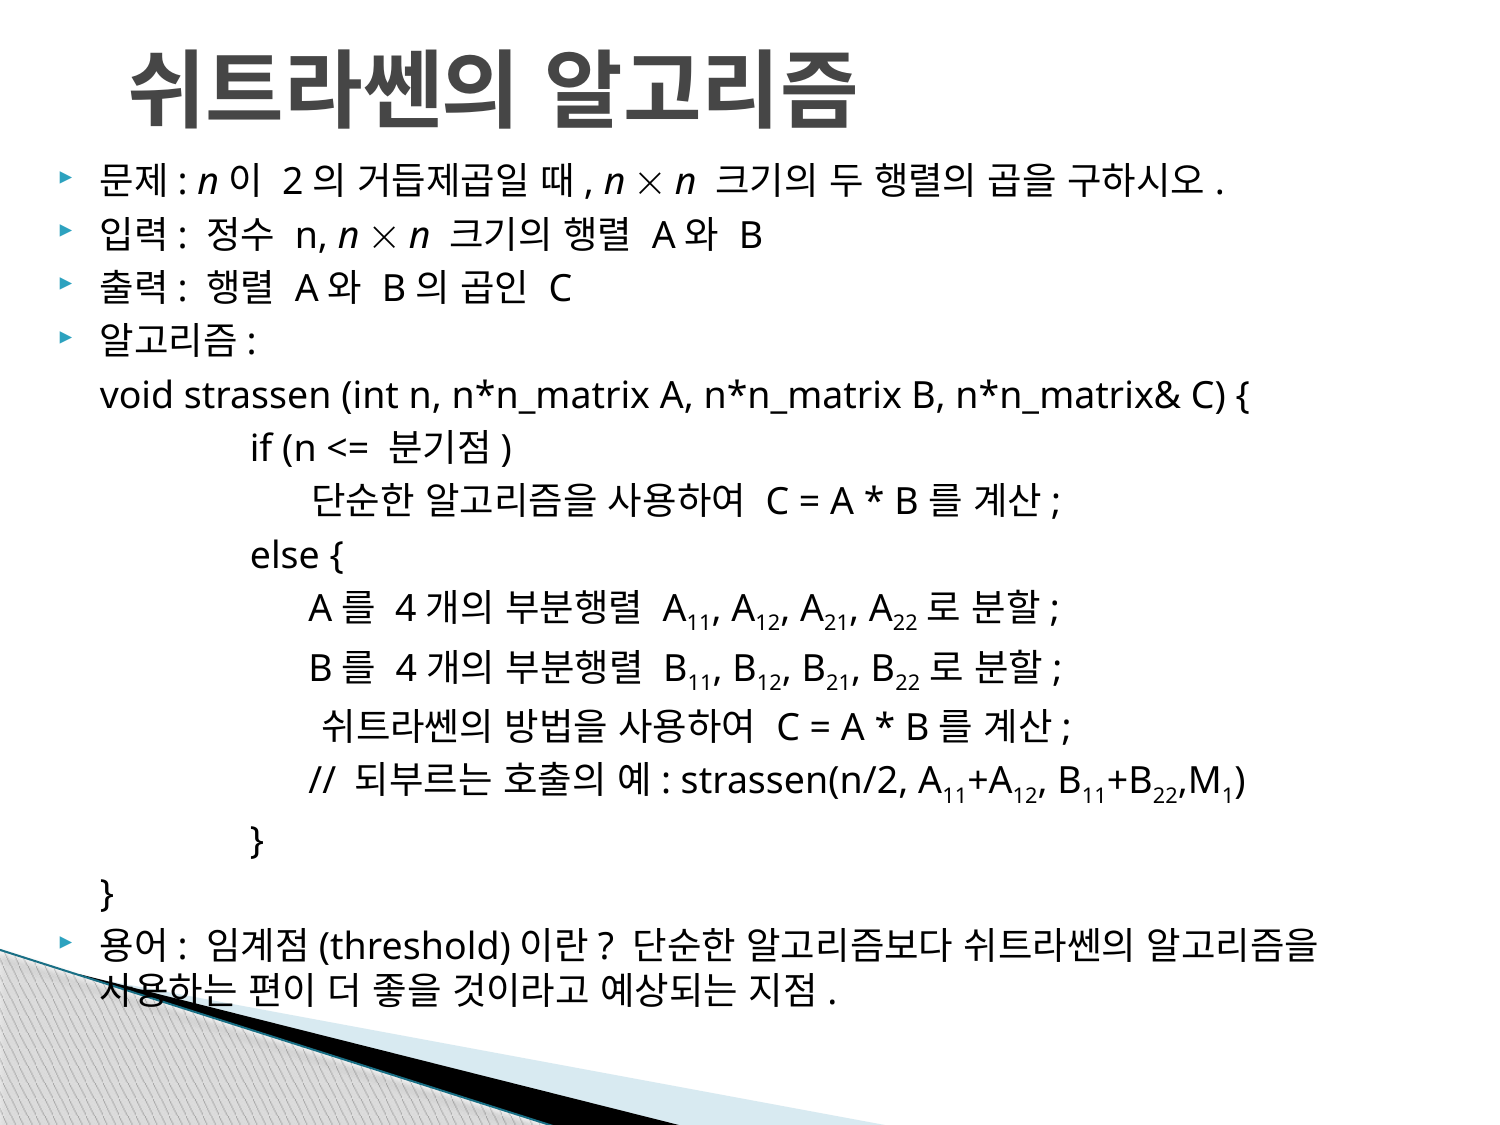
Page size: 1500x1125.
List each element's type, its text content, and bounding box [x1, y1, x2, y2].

title 쉬트라쎈의 알고리즘 [112, 24, 1388, 149]
list 문제: n이 2의 거듭제곱일 때, n  n 크기의 두 행렬의 곱을 구하시오. 입력: 정수 n, n  n 크기의 행렬 A와 B 출력: 행렬 A와 B의 곱인 C 알고리즘: void strassen (int n, n*n_matrix A, n*n_matrix B, n*n_matrix& C) { if (n <= 분기점) 단순한 알고리즘을 사용하여 C = A * B를 계산; else { A를 4개의 부분행렬 A11, A12, A21, A22로 분할; B를 4개의 부분행렬 B11, B12, B21, B22로 분할; 쉬트라쎈의 방법을 사용하여 C = A * B를 계산; // 되부르는 호출의 예: strassen(n/2, A11+A12, B11+B22,M1) } } 용어: 임계점(threshold)이란? 단순한 알고리즘보다 쉬트라쎈의 알고리즘을 사용하는 편이 더 좋을 것이라고 예상되는 지점. [24, 149, 1475, 1013]
